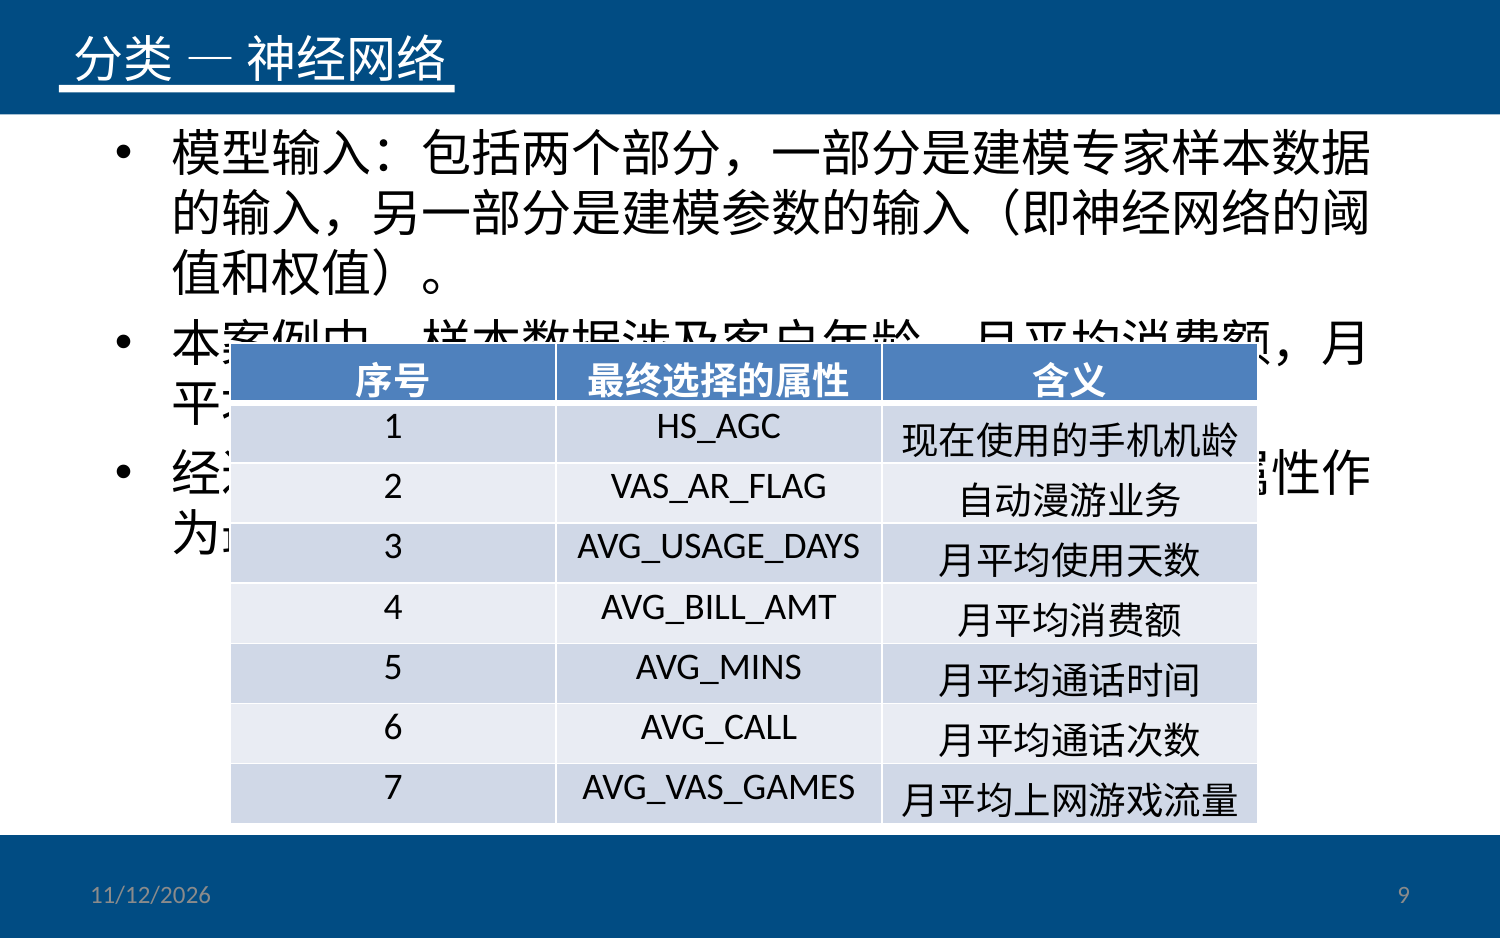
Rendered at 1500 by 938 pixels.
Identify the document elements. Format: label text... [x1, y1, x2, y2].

table_cell AVG_USAGE_DAYS [557, 524, 881, 582]
table_header 最终选择的属性 [557, 344, 881, 400]
table_cell 7 [231, 764, 555, 823]
table_cell AVG_BILL_AMT [557, 584, 881, 643]
table_cell 3 [231, 524, 555, 582]
table_cell 月平均通话次数 [883, 704, 1257, 763]
table_cell 月平均使用天数 [883, 524, 1257, 582]
table_cell 6 [231, 704, 555, 763]
table_header 序号 [231, 344, 555, 400]
table_cell 月平均通话时间 [883, 644, 1257, 703]
table_cell HS_AGC [557, 406, 881, 462]
table_cell VAS_AR_FLAG [557, 464, 881, 522]
table_header 含义 [883, 344, 1257, 400]
text_box [0, 112, 1500, 837]
table_cell 自动漫游业务 [883, 464, 1257, 522]
slide_number 9 [1074, 868, 1425, 919]
table_cell 现在使用的手机机龄 [883, 406, 1257, 462]
text_box [57, 83, 457, 94]
table_cell 4 [231, 584, 555, 643]
table_cell 月平均上网游戏流量 [883, 764, 1257, 823]
text_box 模型输入：包括两个部分，一部分是建模专家样本数据的输入，另一部分是建模参数的输入（即神经网络的阈值和权值）。 本案例中，样本数据涉及客户年龄，月平均消费额，月平均通话时长等250个属性。 经过属性相关性比较后，选取相关度最大的几个属性作为最终的输入数据，如下表所示： [100, 114, 1400, 569]
table_cell 2 [231, 464, 555, 522]
text_box 分类 — 神经网络 [58, 19, 561, 95]
table_cell 1 [231, 406, 555, 462]
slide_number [75, 868, 425, 919]
table_cell 5 [231, 644, 555, 703]
table_cell AVG_CALL [557, 704, 881, 763]
table_cell AVG_VAS_GAMES [557, 764, 881, 823]
table_cell AVG_MINS [557, 644, 881, 703]
table_cell 月平均消费额 [883, 584, 1257, 643]
